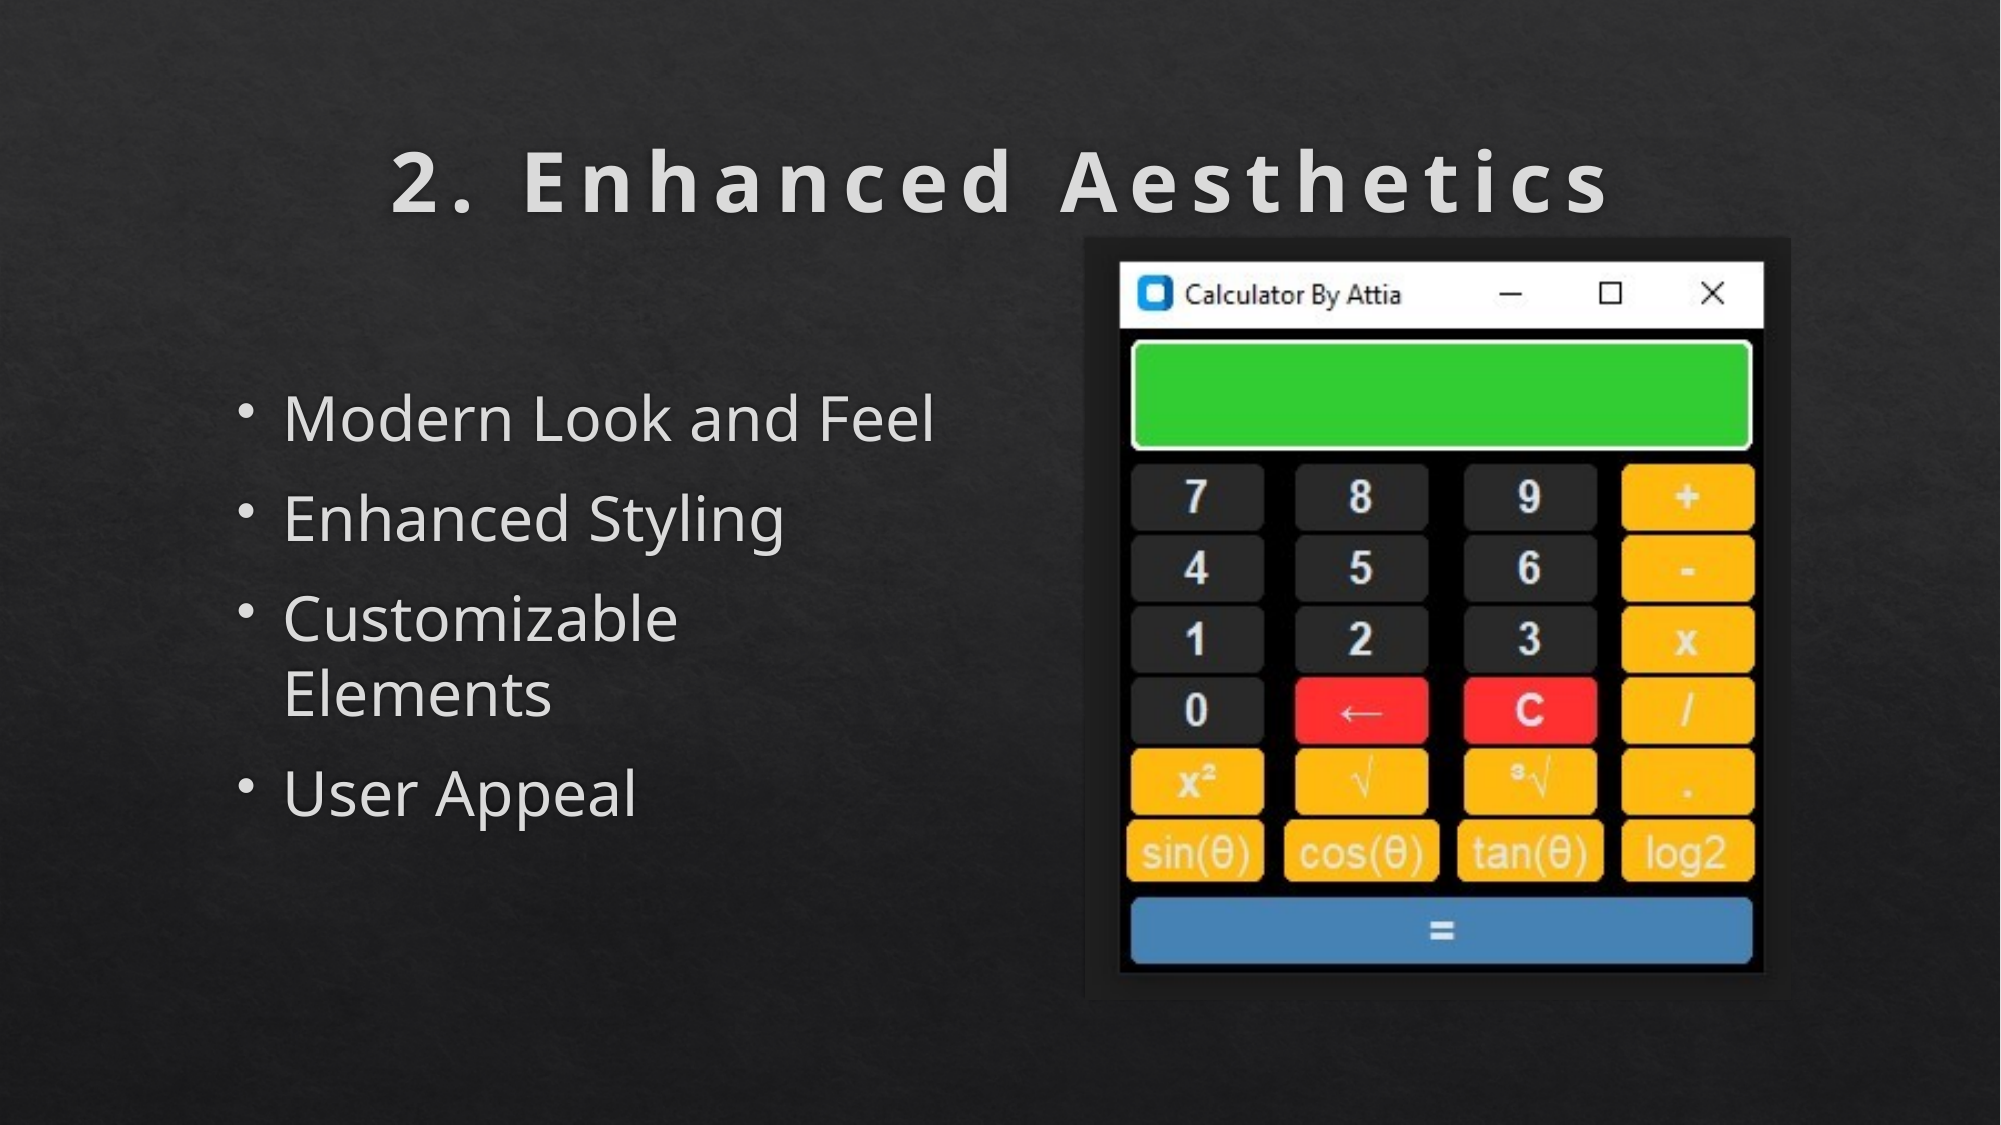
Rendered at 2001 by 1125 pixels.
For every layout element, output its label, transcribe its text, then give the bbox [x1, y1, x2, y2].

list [1085, 238, 1791, 1000]
title 2. Enhanced Aesthetics [149, 99, 1849, 260]
list Modern Look and Feel Enhanced Styling Customizable Elements User Appeal [149, 284, 980, 950]
